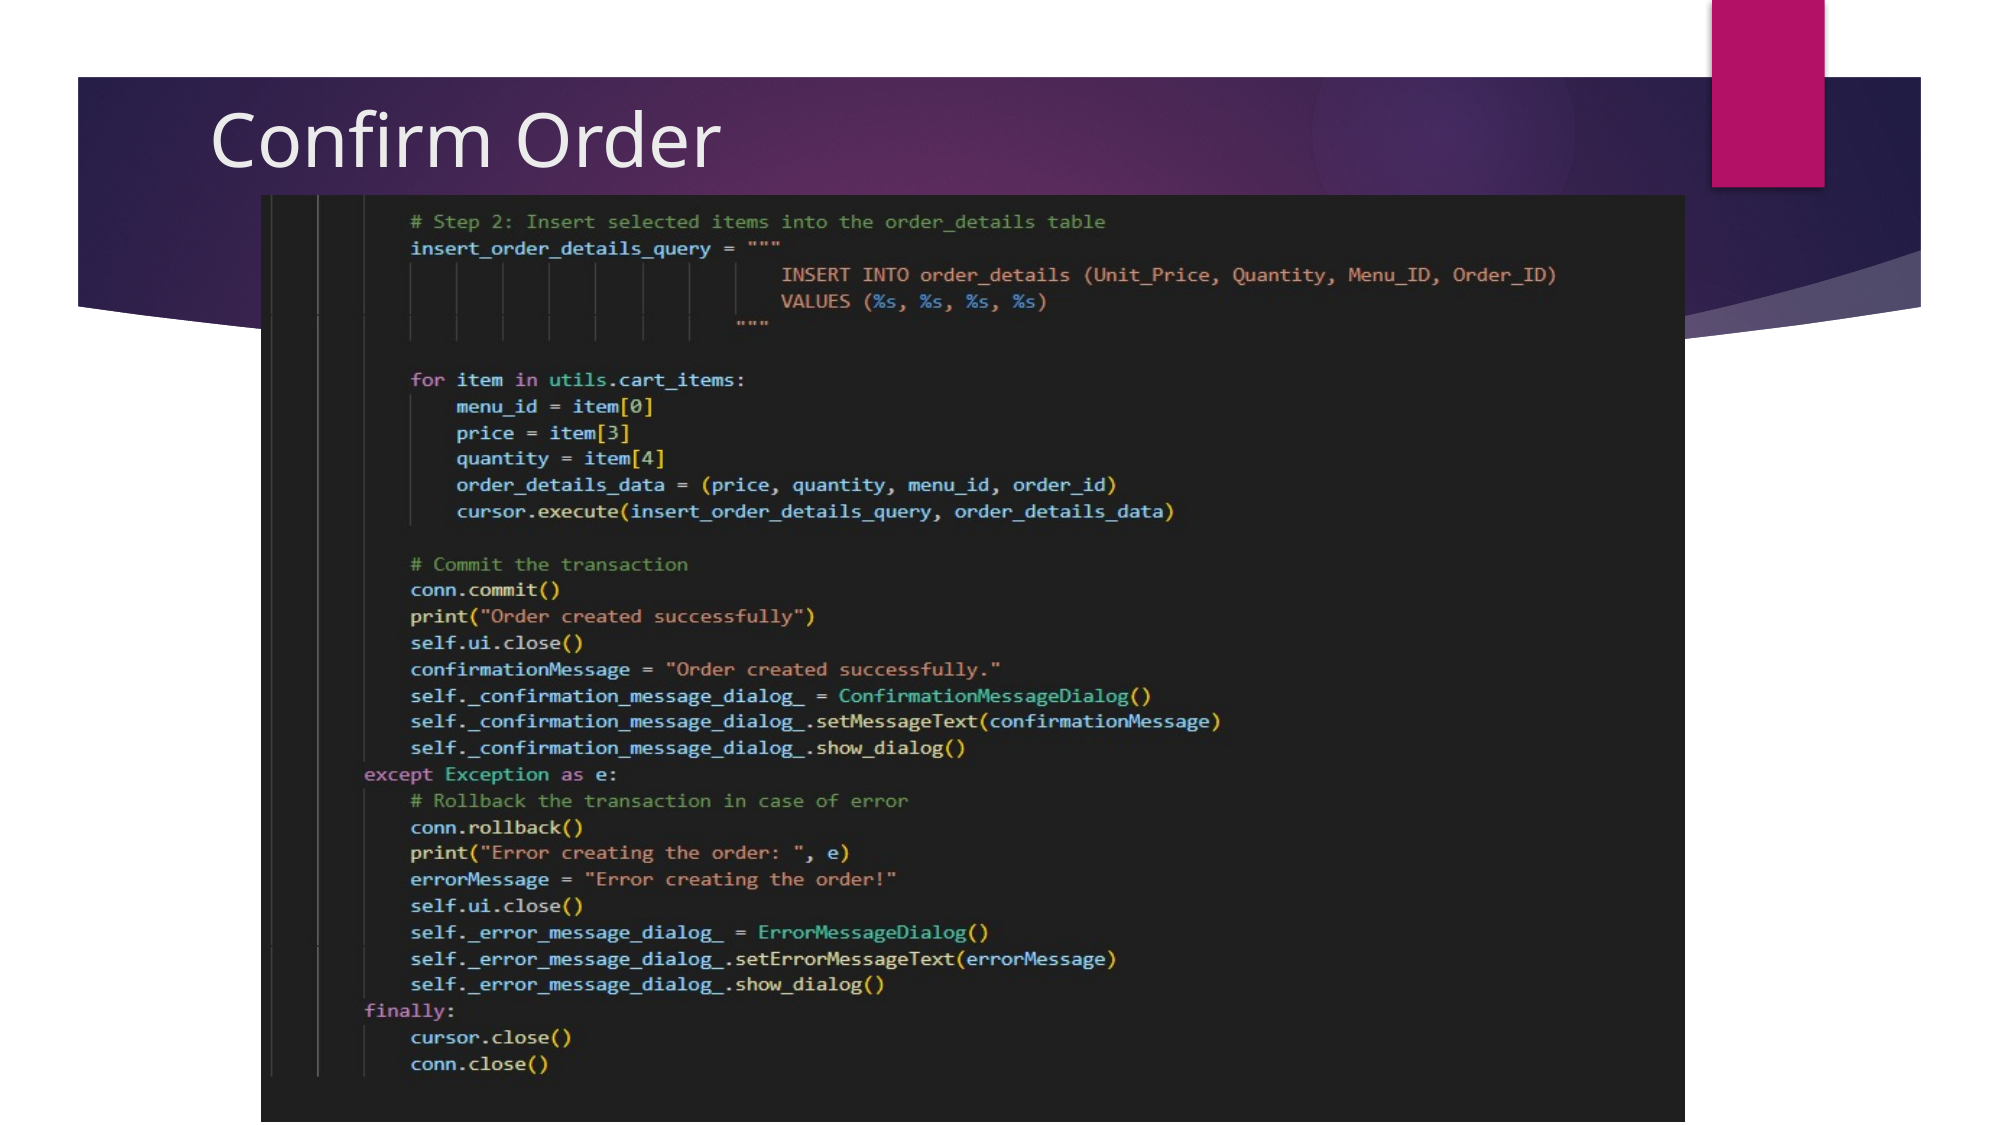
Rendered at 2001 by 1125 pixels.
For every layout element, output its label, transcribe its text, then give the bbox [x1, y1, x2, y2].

title Confirm Order [194, 79, 1632, 196]
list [261, 195, 1685, 1122]
